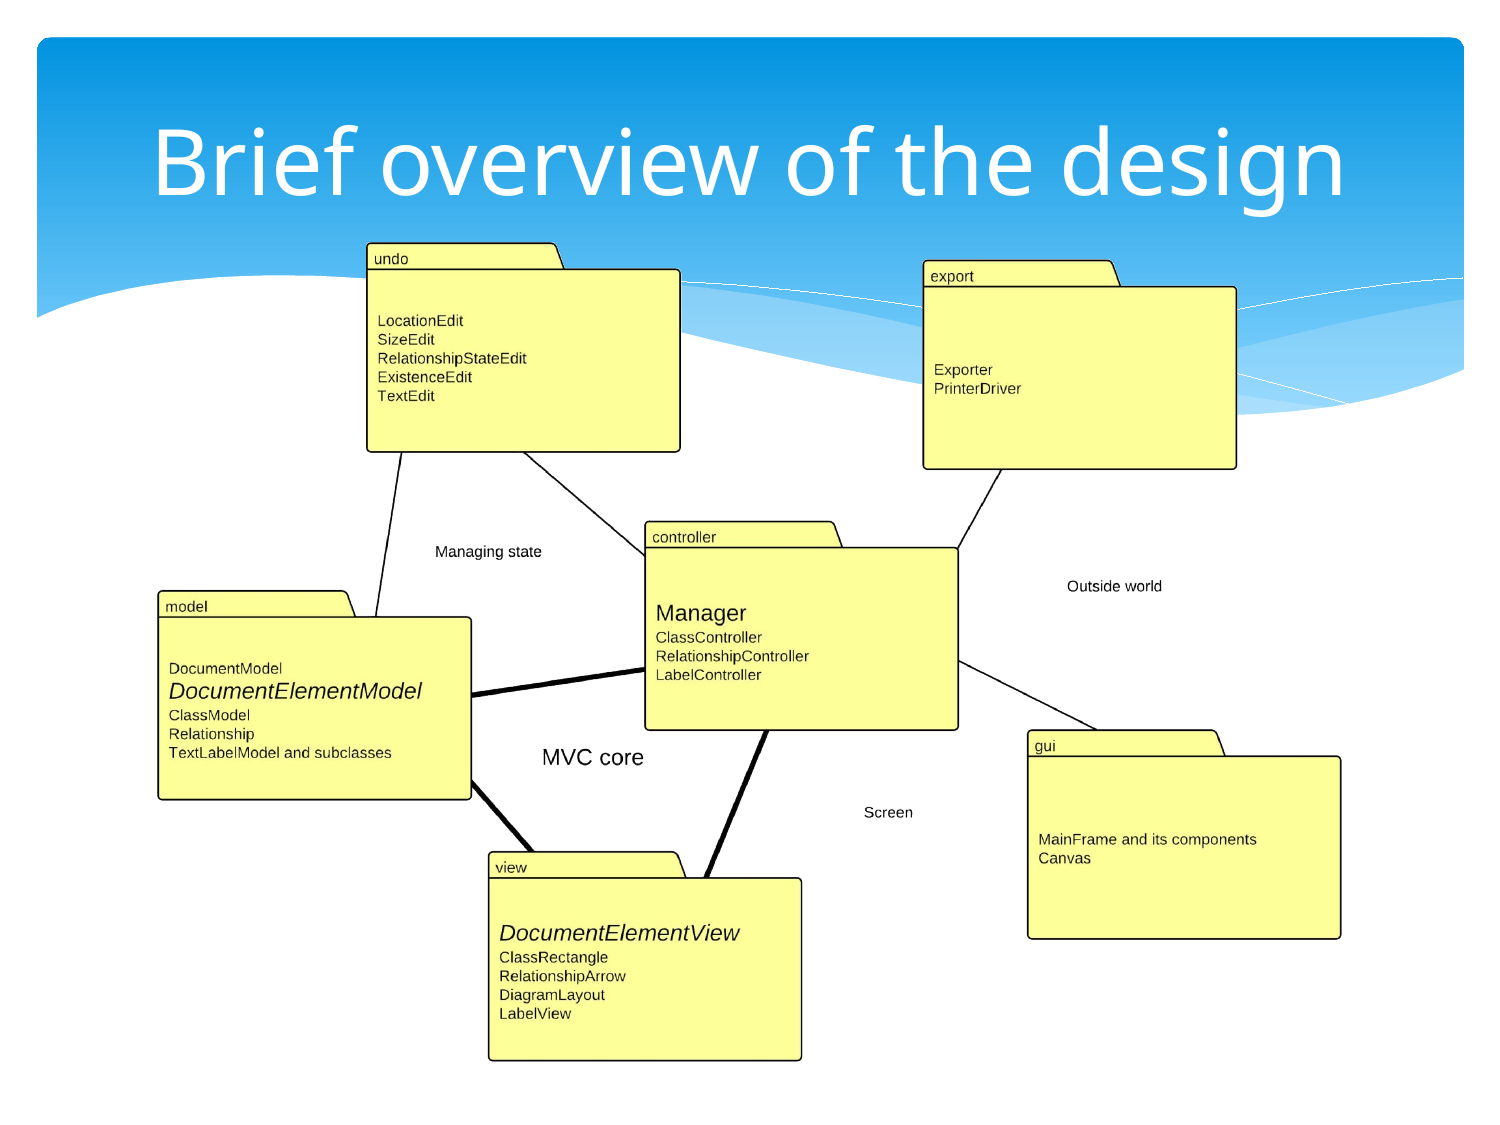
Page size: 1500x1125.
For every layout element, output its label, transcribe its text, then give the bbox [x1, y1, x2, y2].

picture [123, 208, 1371, 1098]
title Brief overview of the design [75, 55, 1425, 261]
